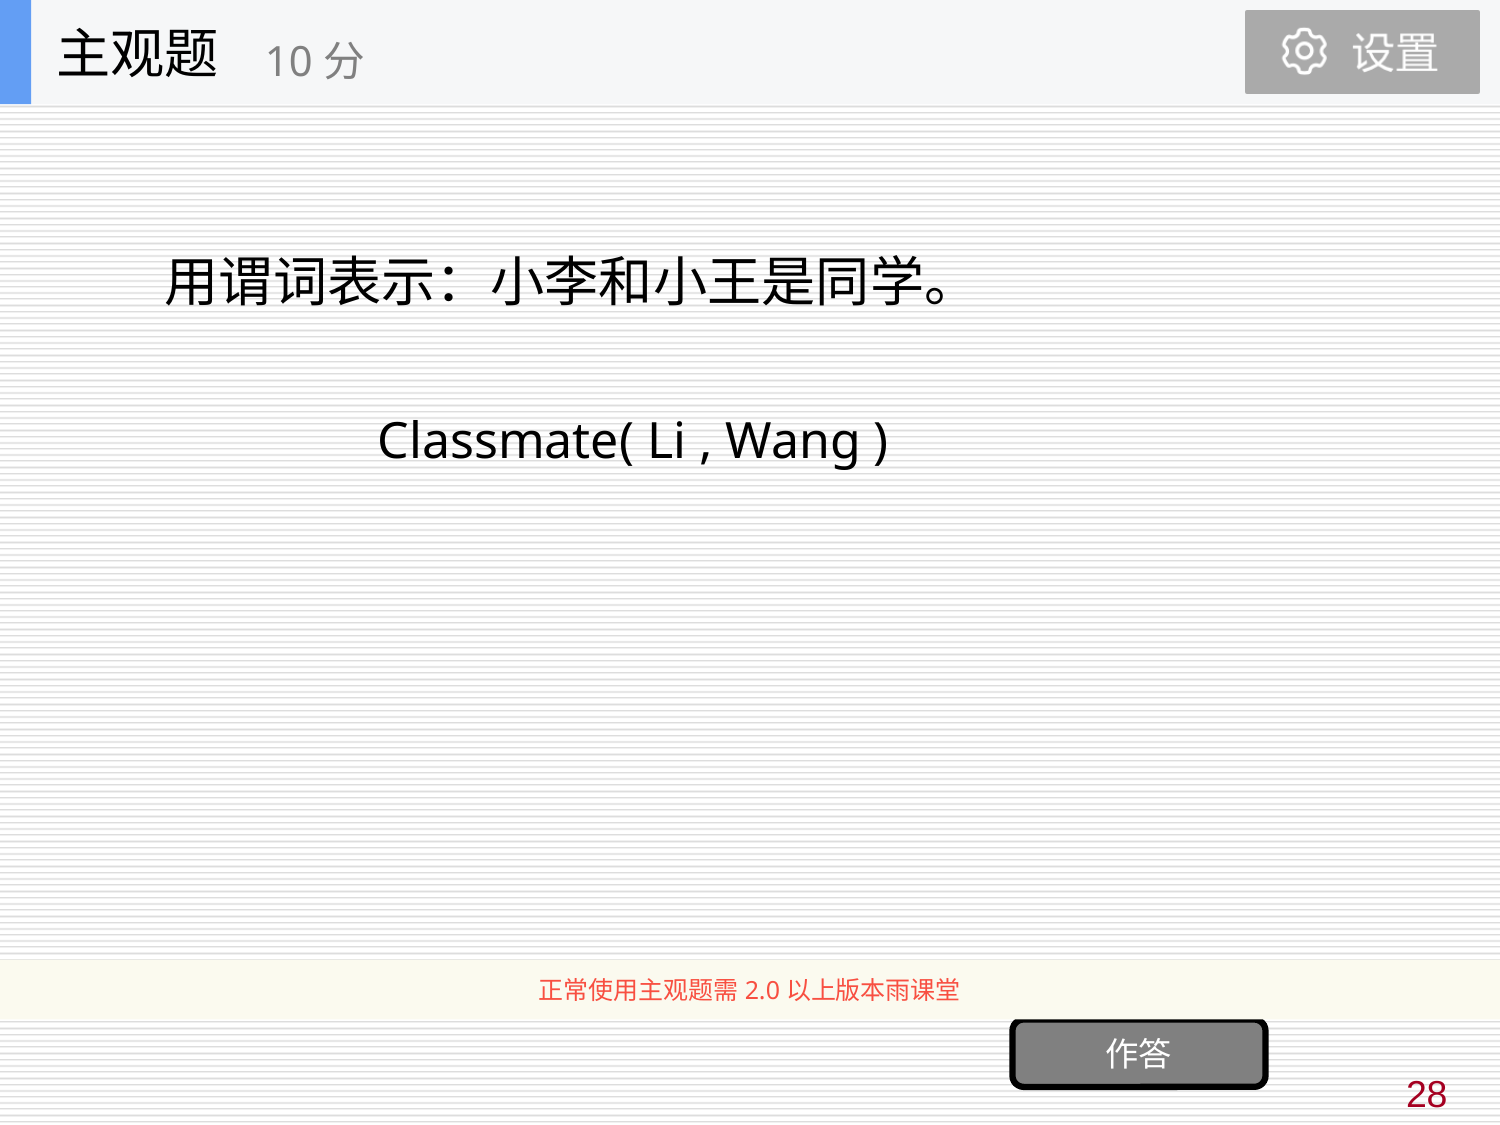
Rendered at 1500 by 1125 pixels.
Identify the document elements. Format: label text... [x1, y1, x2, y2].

picture [0, 1020, 1500, 1125]
text_box 作答 [1011, 1020, 1267, 1088]
slide_number 28 [1137, 1062, 1463, 1122]
picture [1245, 10, 1480, 94]
text_box 用谓词表示：小李和小王是同学。 [149, 105, 1350, 456]
picture [0, 105, 1500, 959]
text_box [0, 0, 1500, 105]
text_box 正常使用主观题需2.0以上版本雨课堂 [0, 959, 1500, 1020]
text_box Classmate( Li , Wang ) [363, 401, 918, 477]
